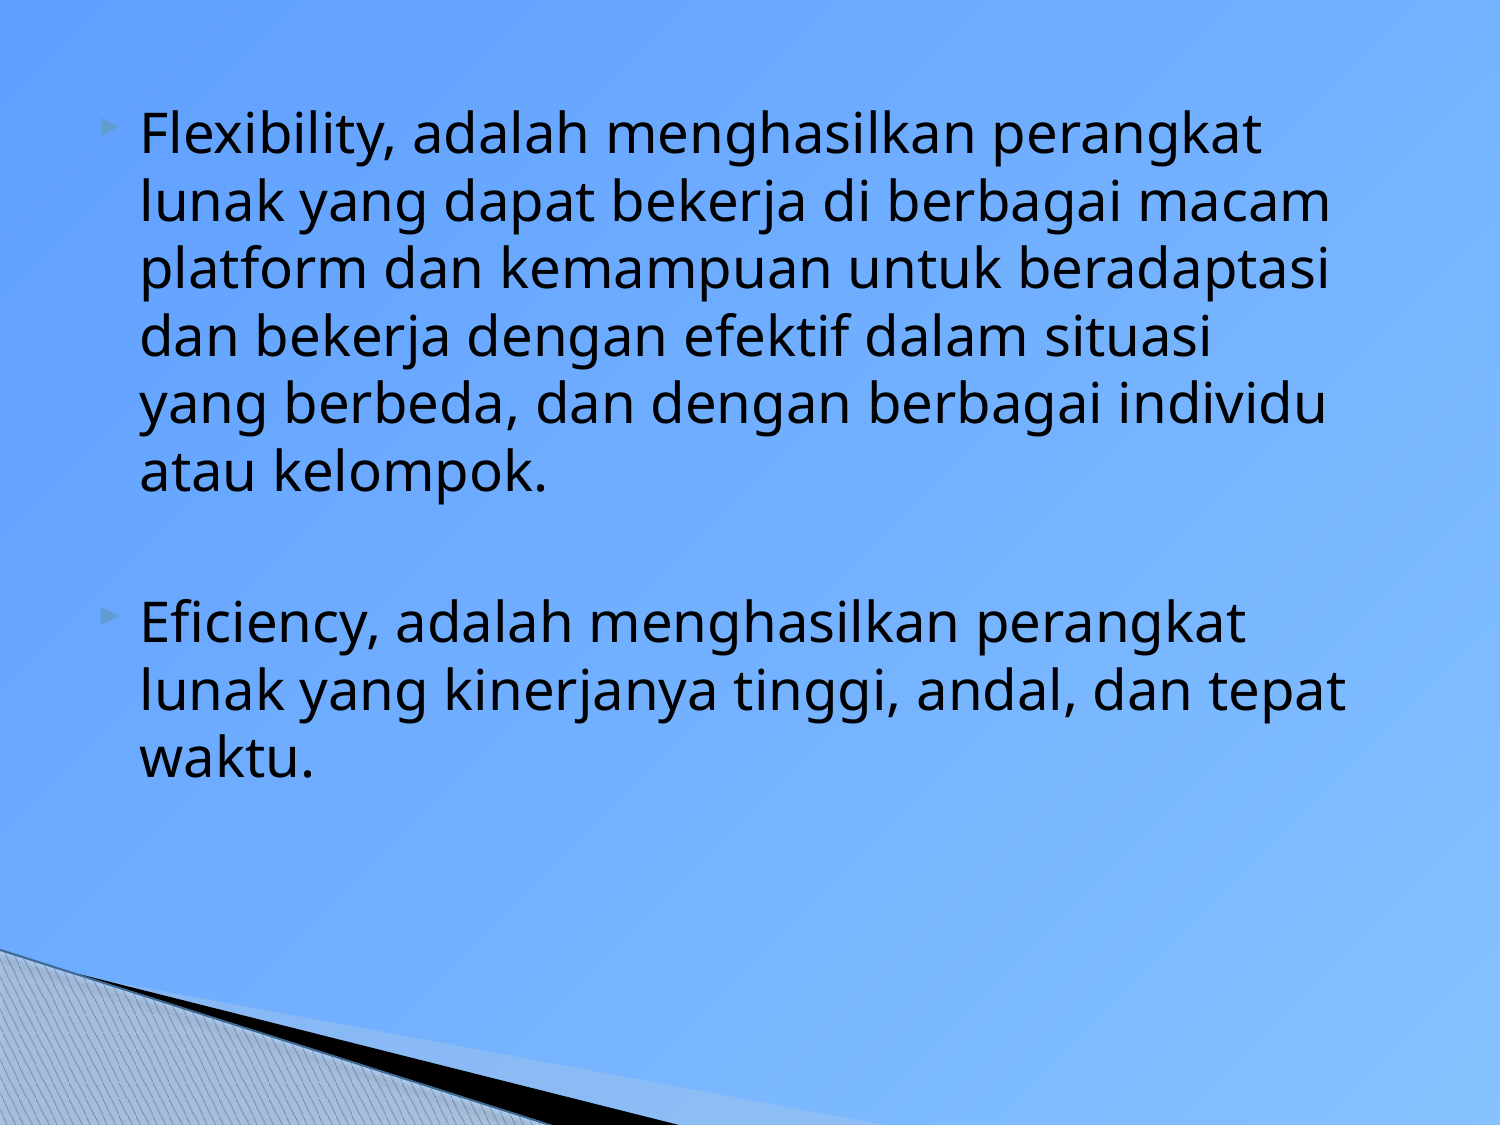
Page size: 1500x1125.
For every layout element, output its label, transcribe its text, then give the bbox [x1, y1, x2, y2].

list Flexibility, adalah menghasilkan perangkat lunak yang dapat bekerja di berbagai macam platform dan kemampuan untuk beradaptasi dan bekerja dengan efektif dalam situasi yang berbeda, dan dengan berbagai individu atau kelompok. Eficiency, adalah menghasilkan perangkat lunak yang kinerjanya tinggi, andal, dan tepat waktu. [64, 90, 1366, 974]
